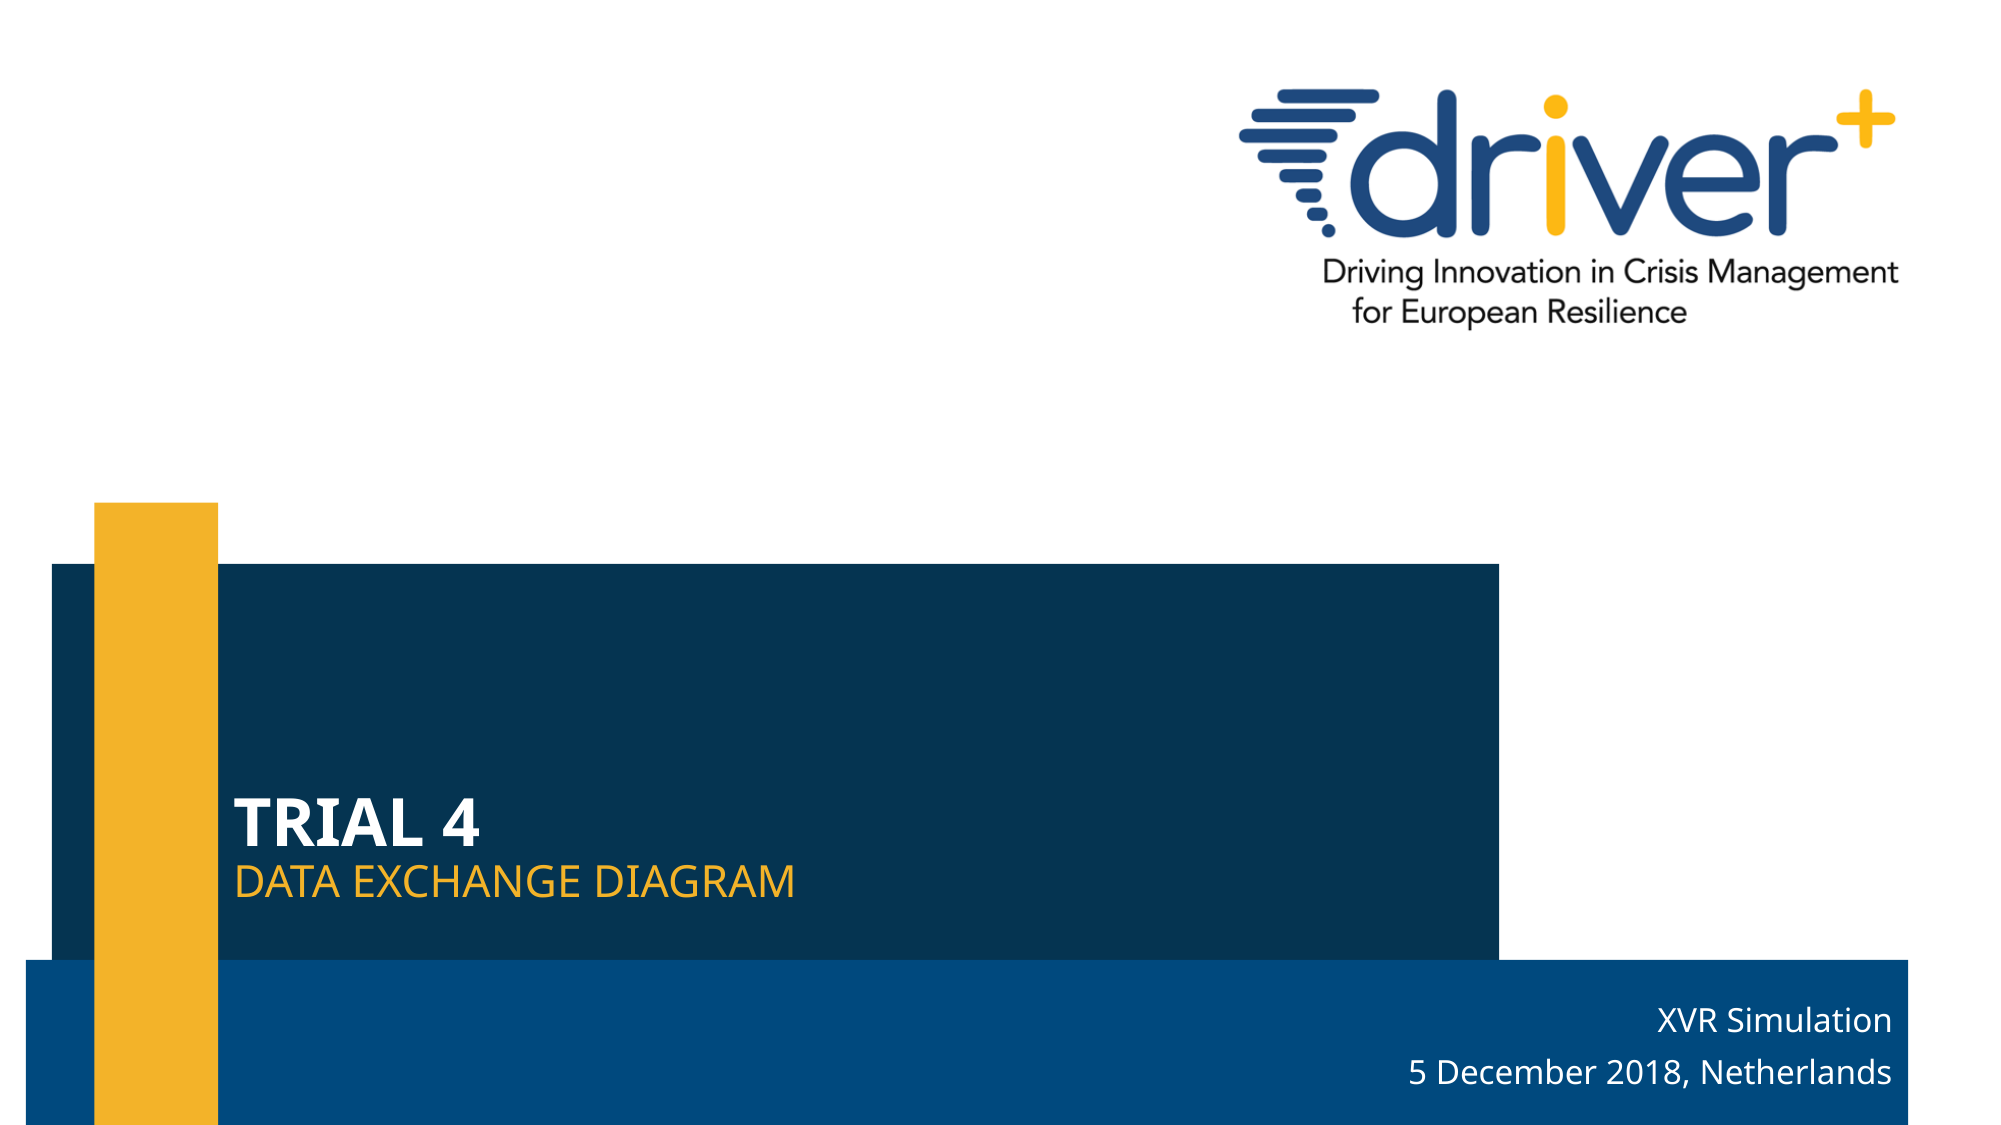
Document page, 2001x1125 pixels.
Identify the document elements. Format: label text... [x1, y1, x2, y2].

picture [1190, 15, 1998, 379]
list XVR Simulation [260, 959, 1909, 1048]
list 5 December 2018, Netherlands [260, 1048, 1909, 1125]
title Trial 4 [218, 580, 1500, 851]
list Data Exchange Diagram [218, 851, 1671, 960]
